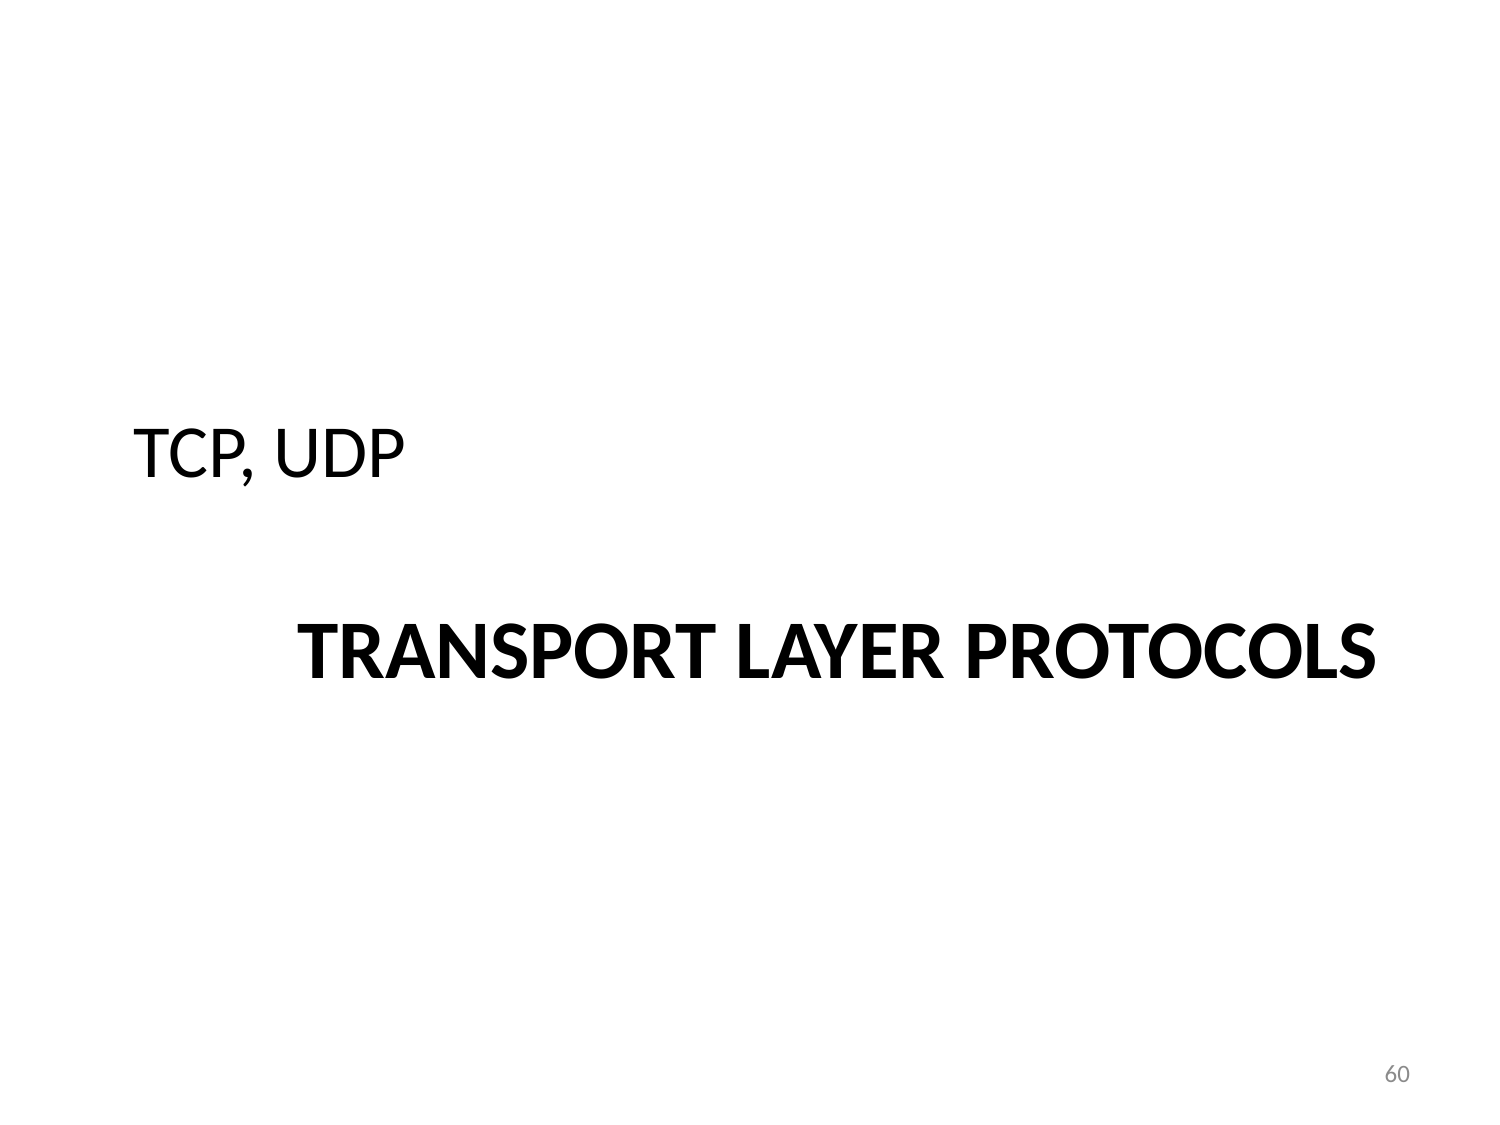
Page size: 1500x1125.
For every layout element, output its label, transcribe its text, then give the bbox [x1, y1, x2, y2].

title Transport Layer Protocols [118, 587, 1394, 763]
list TCP, UDP [118, 337, 775, 500]
slide_number 60 [1074, 1042, 1425, 1103]
